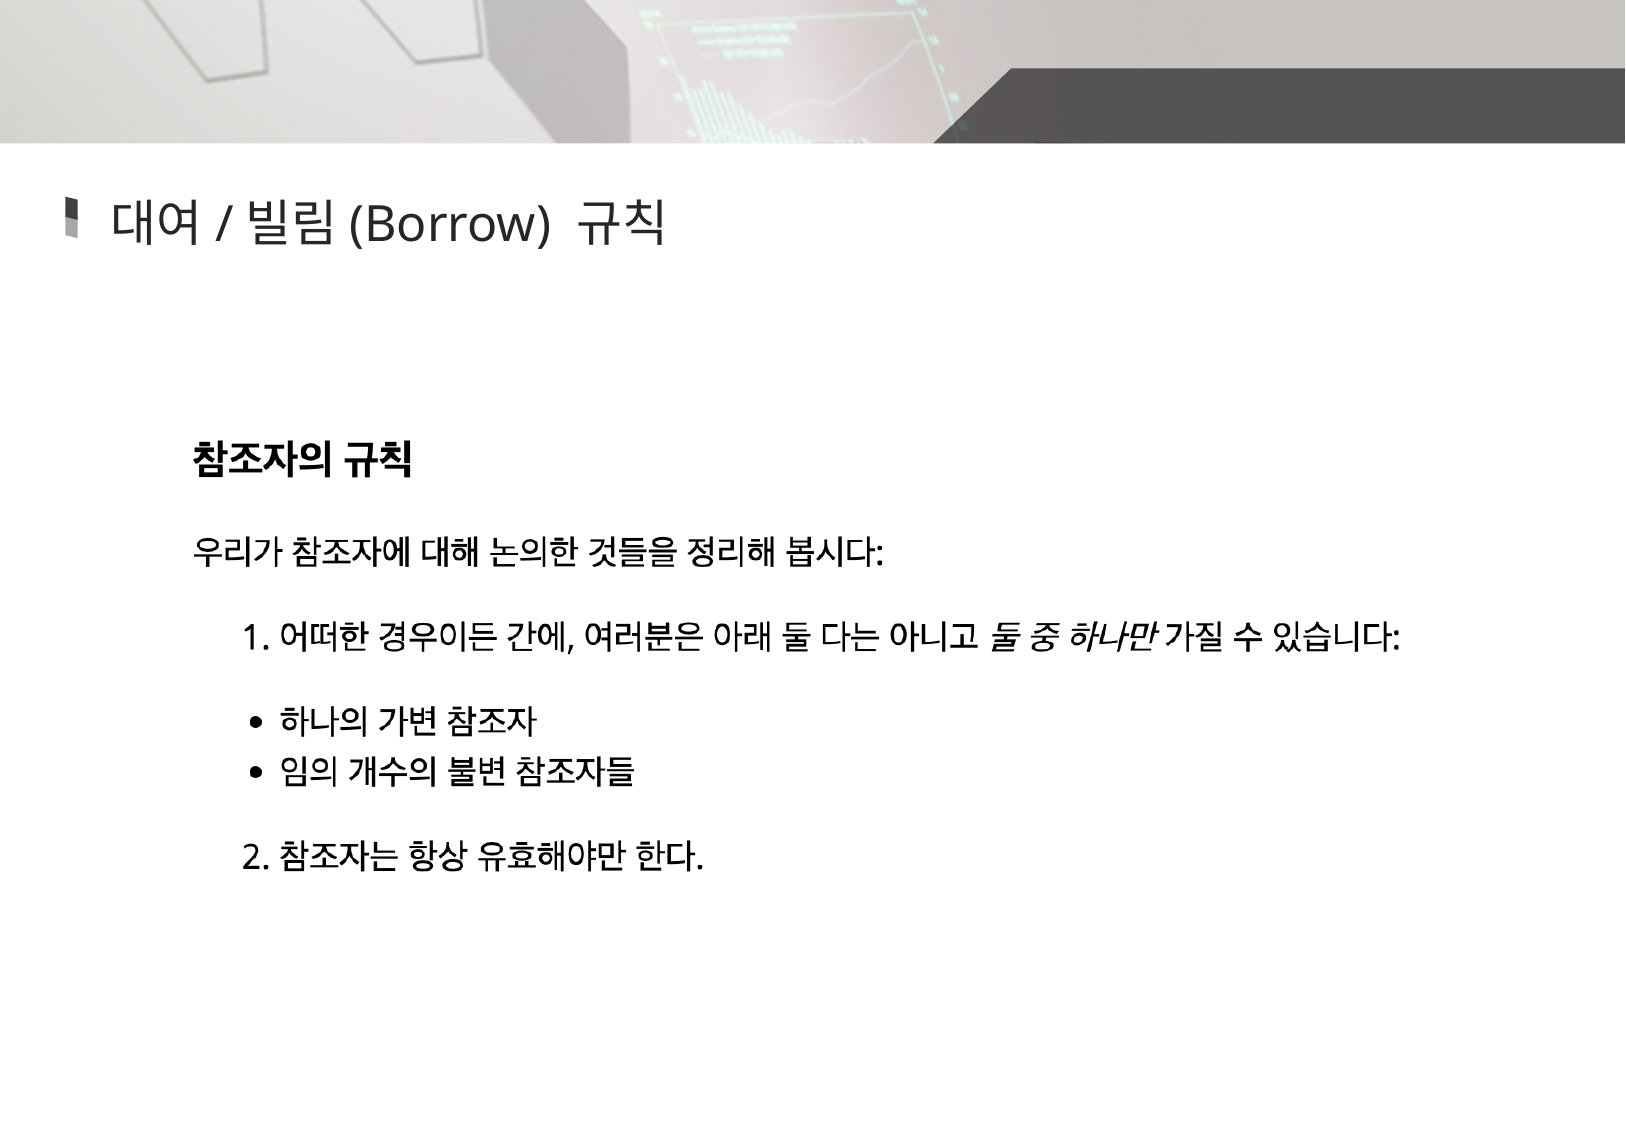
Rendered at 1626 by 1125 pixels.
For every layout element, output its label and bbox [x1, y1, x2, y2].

picture [0, 0, 1625, 143]
text_box [65, 184, 1575, 260]
picture [174, 427, 1450, 897]
